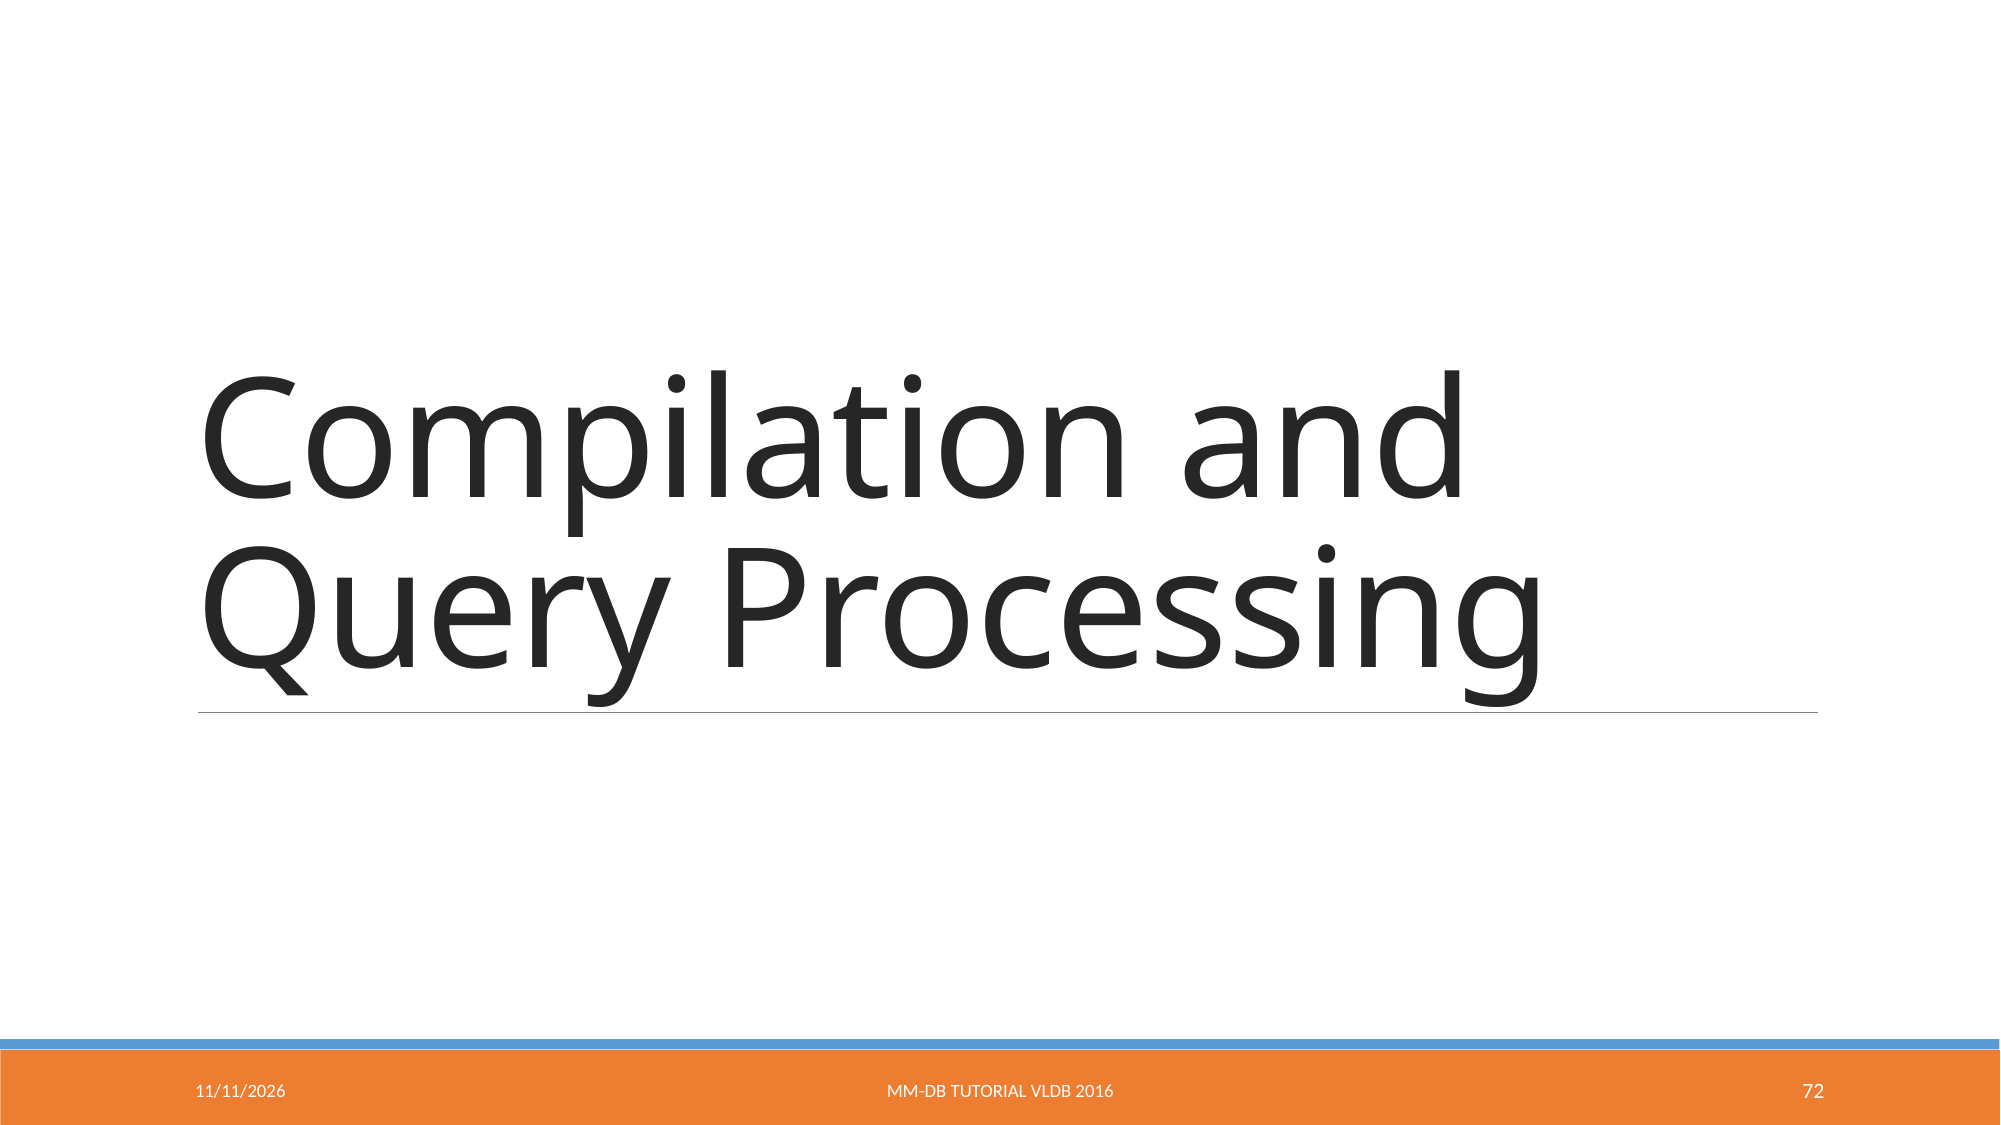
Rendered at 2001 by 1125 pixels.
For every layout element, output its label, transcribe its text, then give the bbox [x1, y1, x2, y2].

title Compilation and Query Processing [180, 124, 1830, 710]
footer MM-DB Tutorial VLDB 2016 [604, 1059, 1396, 1120]
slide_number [180, 1059, 586, 1120]
slide_number 72 [1624, 1059, 1840, 1120]
